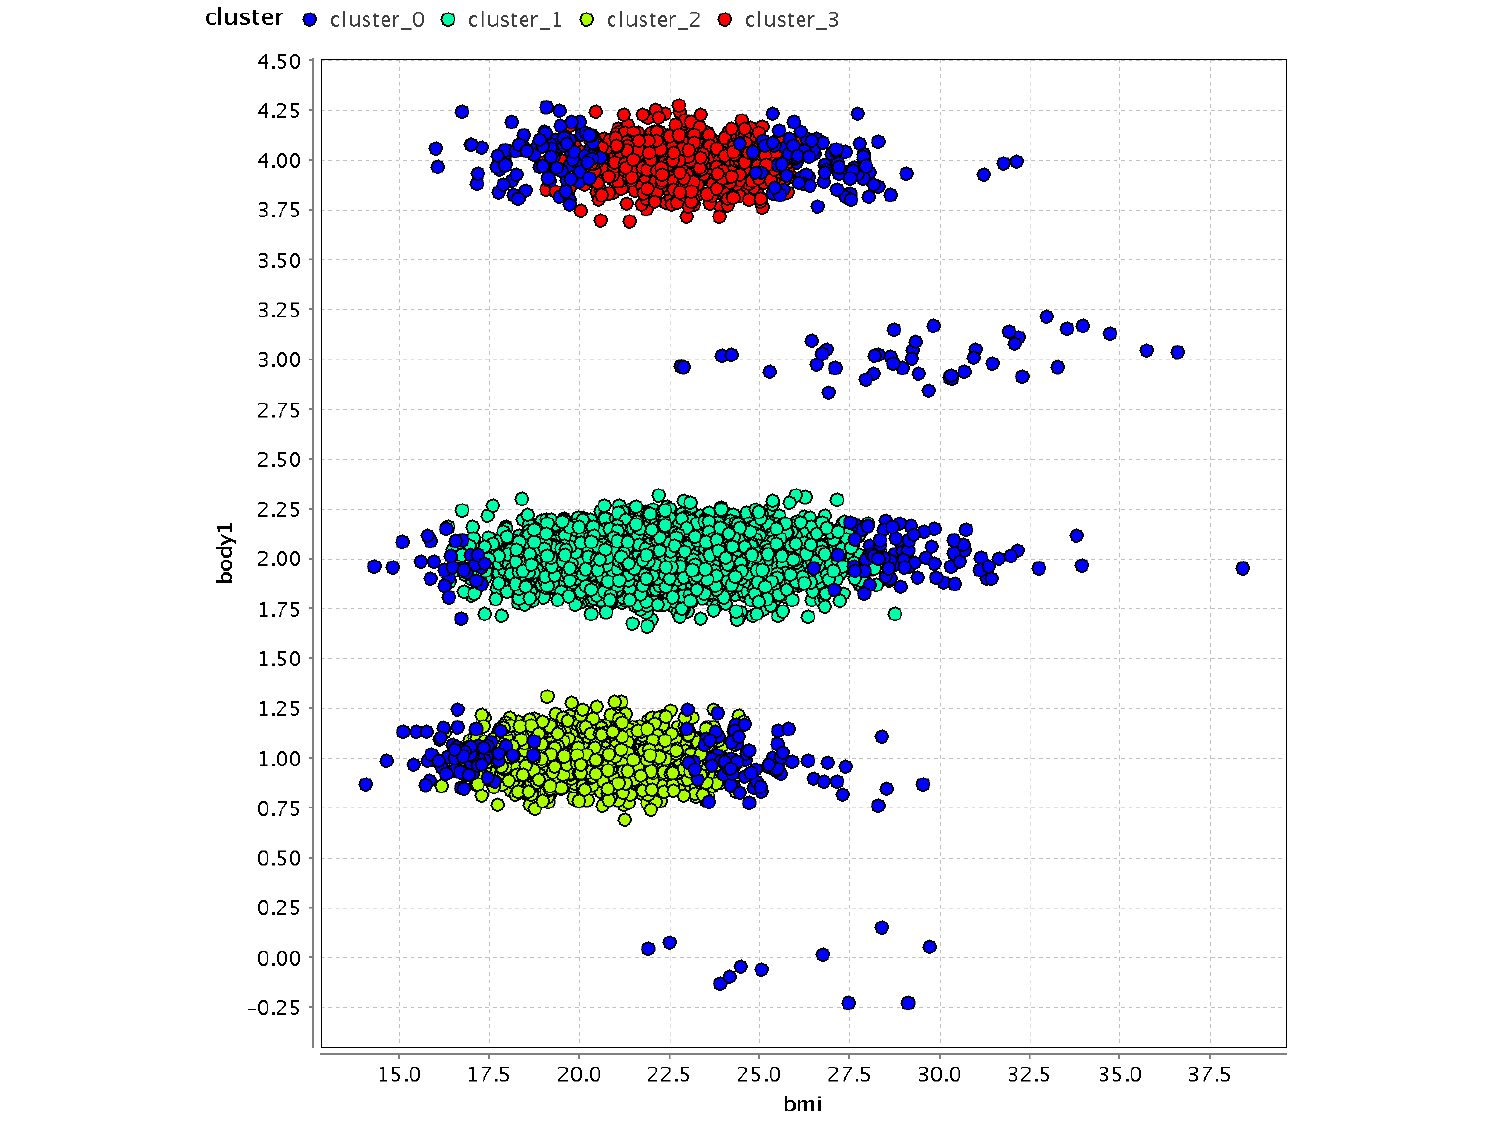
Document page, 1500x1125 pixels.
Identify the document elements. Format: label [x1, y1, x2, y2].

picture [195, 0, 1305, 1125]
